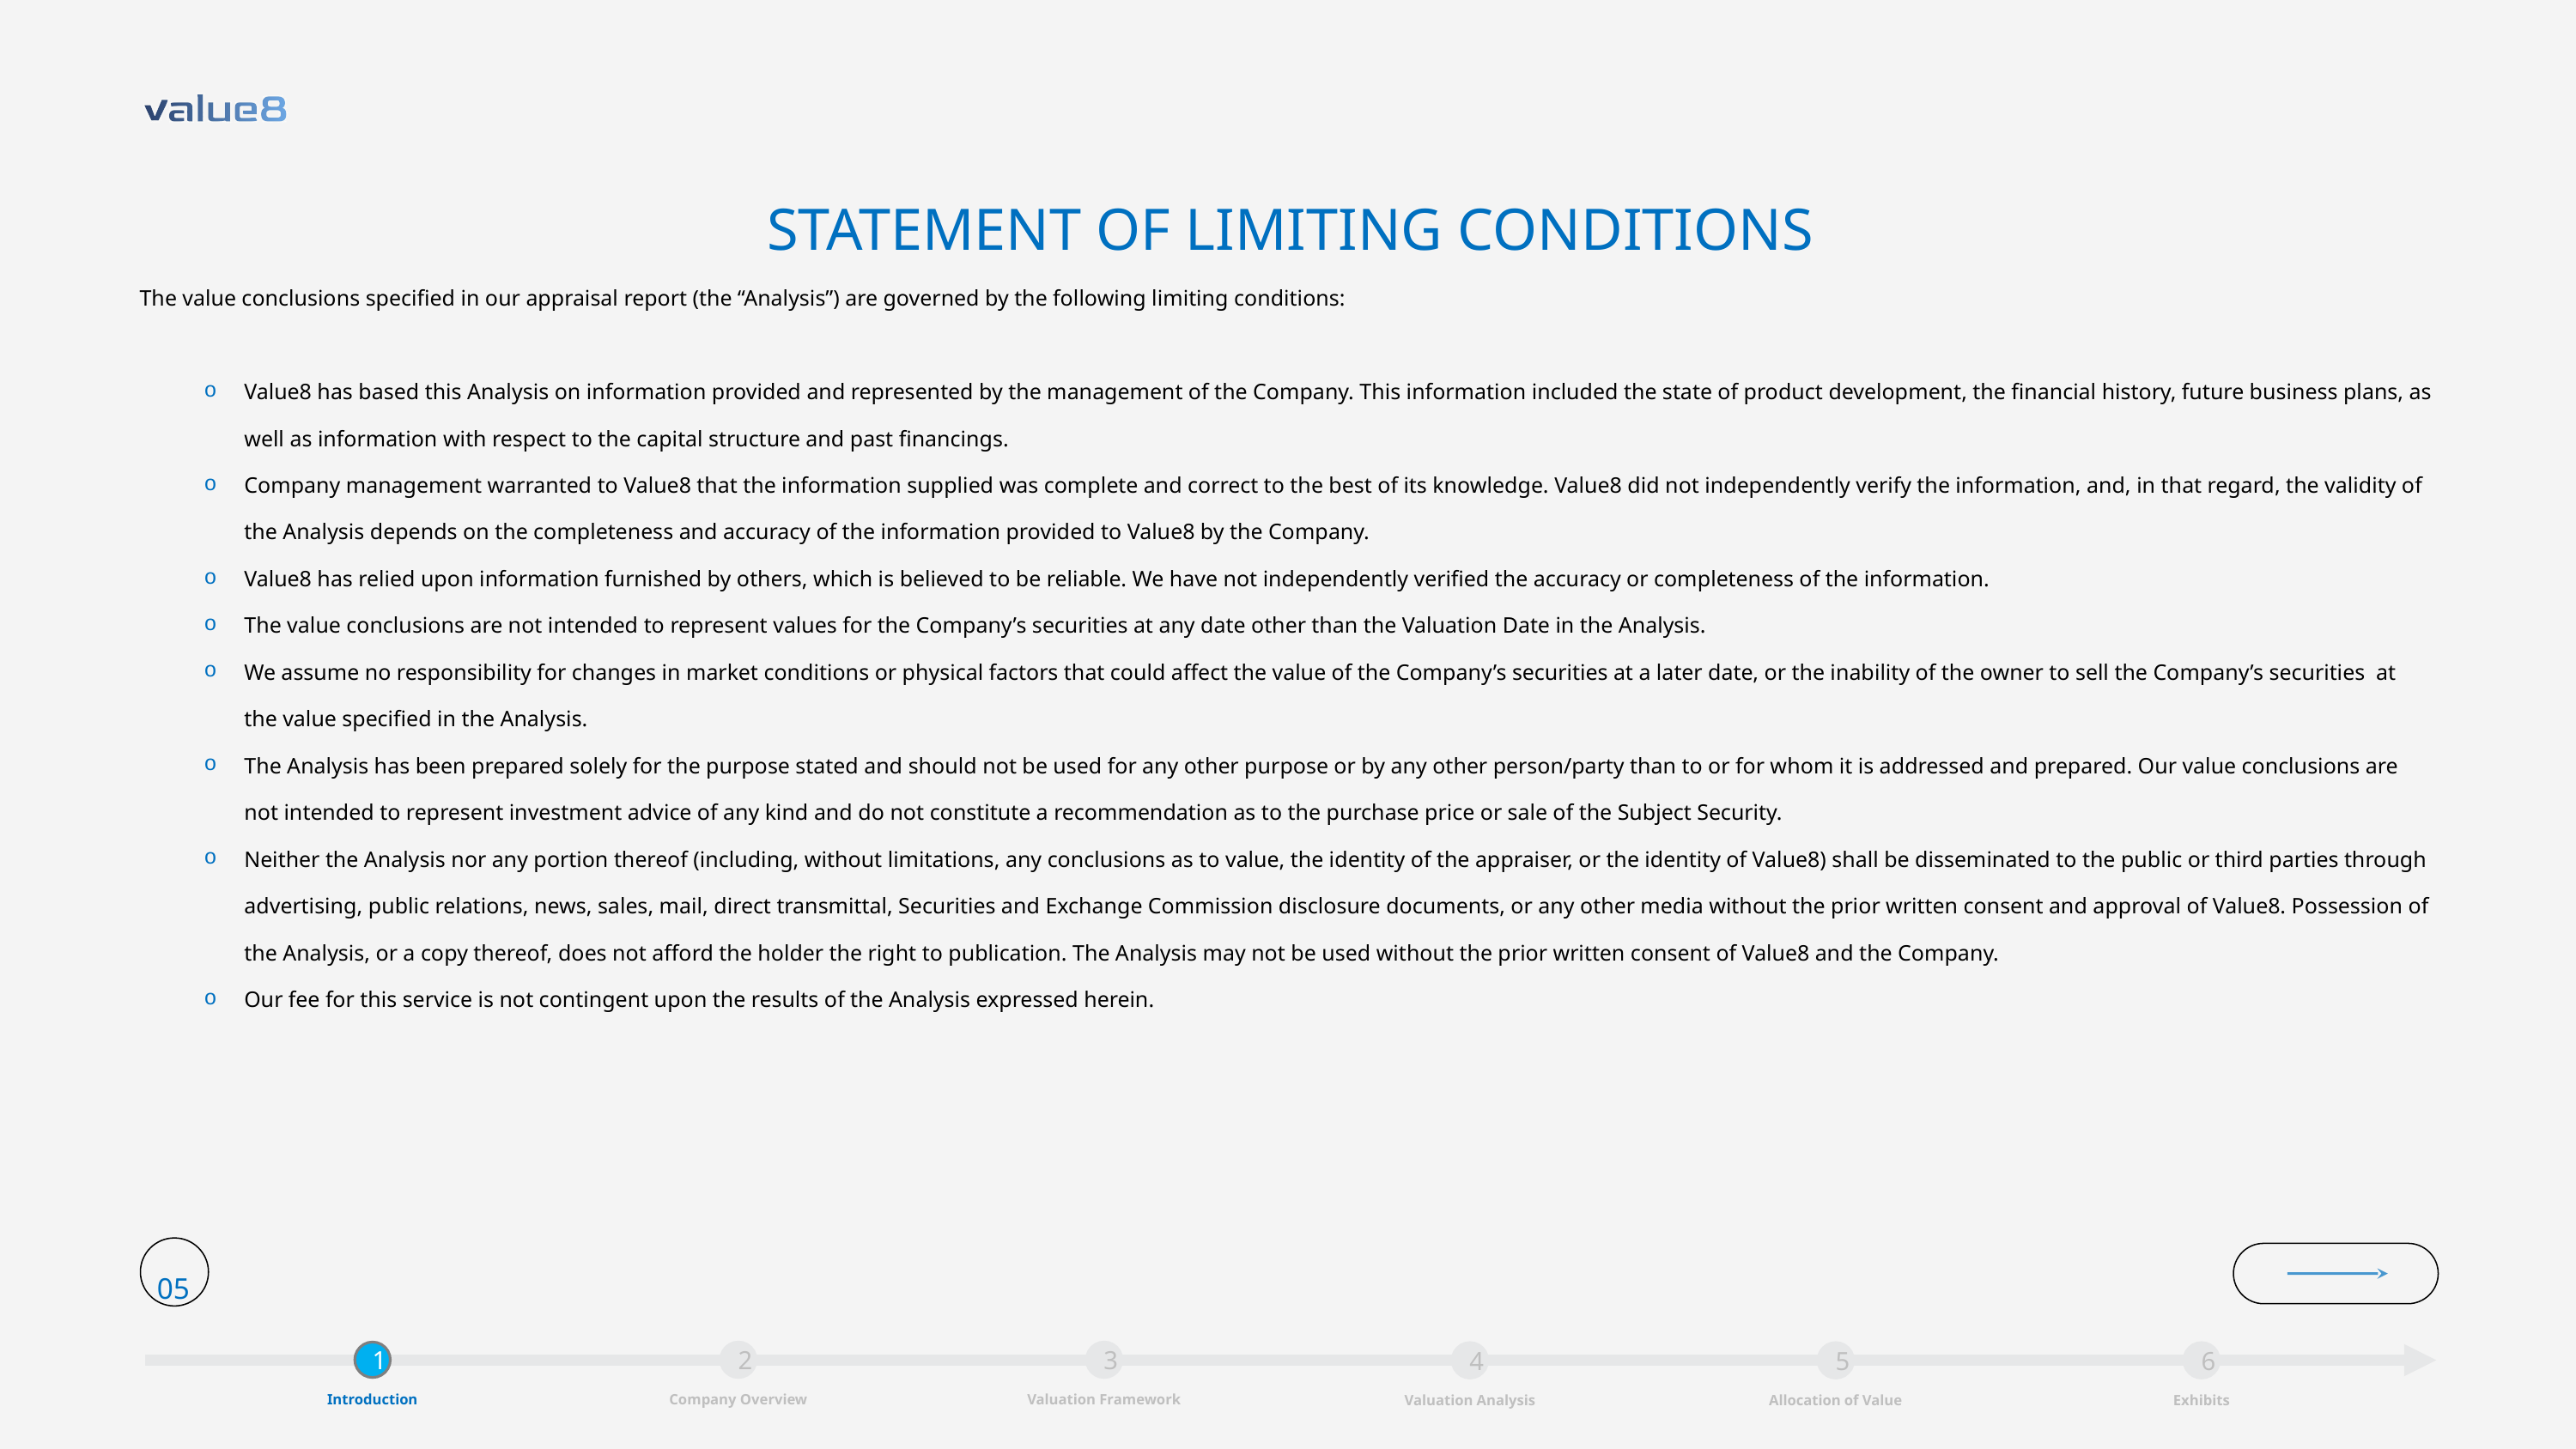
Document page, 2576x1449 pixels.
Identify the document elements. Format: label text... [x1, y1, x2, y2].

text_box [652, 1342, 825, 1412]
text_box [1018, 1342, 1191, 1412]
text_box STATEMENT OF LIMITING CONDITIONS [359, 130, 2222, 262]
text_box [132, 1209, 215, 1307]
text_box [2115, 1342, 2288, 1413]
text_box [2233, 1237, 2439, 1304]
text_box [286, 1342, 459, 1412]
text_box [1749, 1342, 1923, 1413]
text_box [1383, 1342, 1557, 1413]
picture [96, 52, 335, 164]
text_box The value conclusions specified in our appraisal report (the “Analysis”) are governed by the following limiting conditions: Value8 has based this Analysis on information provided and represented by the management of the Company. This information included the state of product development, the financial history, future business plans, as well as information with respect to the capital structure and past financings. Company management warranted to Value8 that the information supplied was complete and correct to the best of its knowledge. Value8 did not independently verify the information, and, in that regard, the validity of the Analysis depends on the completeness and accuracy of the information provided to Value8 by the Company. Value8 has relied upon information furnished by others, which is believed to be reliable. We have not independently verified the accuracy or completeness of the information. The value conclusions are not intended to represent values for the Company’s securities at any date other than the Valuation Date in the Analysis. We assume no responsibility for changes in market conditions or physical factors that could affect the value of the Company’s securities at a later date, or the inability of the owner to sell the Company’s securities at the value specified in the Analysis. The Analysis has been prepared solely for the purpose stated and should not be used for any other purpose or by any other person/party than to or for whom it is addressed and prepared. Our value conclusions are not intended to represent investment advice of any kind and do not constitute a recommendation as to the purchase price or sale of the Subject Security. Neither the Analysis nor any portion thereof (including, without limitations, any conclusions as to value, the identity of the appraiser, or the identity of Value8) shall be disseminated to the public or third parties through advertising, public relations, news, sales, mail, direct transmittal, Securities and Exchange Commission disclosure documents, or any other media without the prior written consent and approval of Value8. Possession of the Analysis, or a copy thereof, does not afford the holder the right to publication. The Analysis may not be used without the prior written consent of Value8 and the Company. Our fee for this service is not contingent upon the results of the Analysis expressed herein. [139, 264, 2437, 1059]
